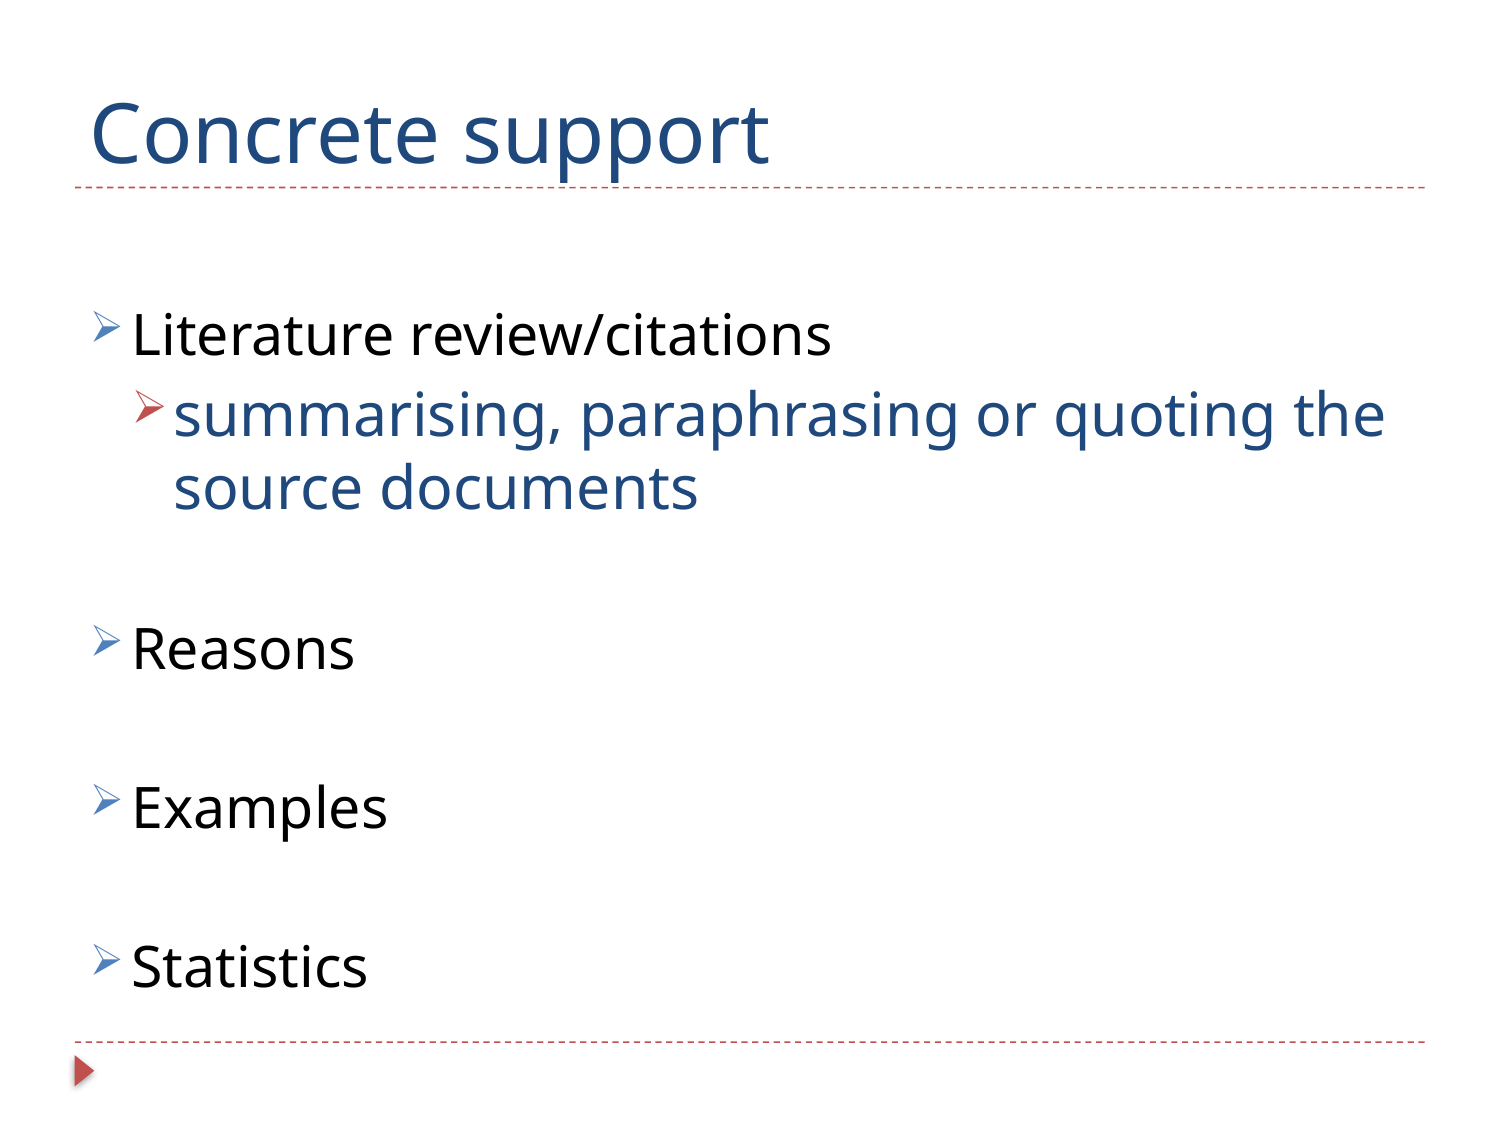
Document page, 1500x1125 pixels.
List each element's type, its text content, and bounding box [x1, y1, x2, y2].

list Literature review/citations summarising, paraphrasing or quoting the source documents Reasons Examples Statistics [75, 290, 1425, 1010]
title Concrete support [75, 24, 1425, 188]
